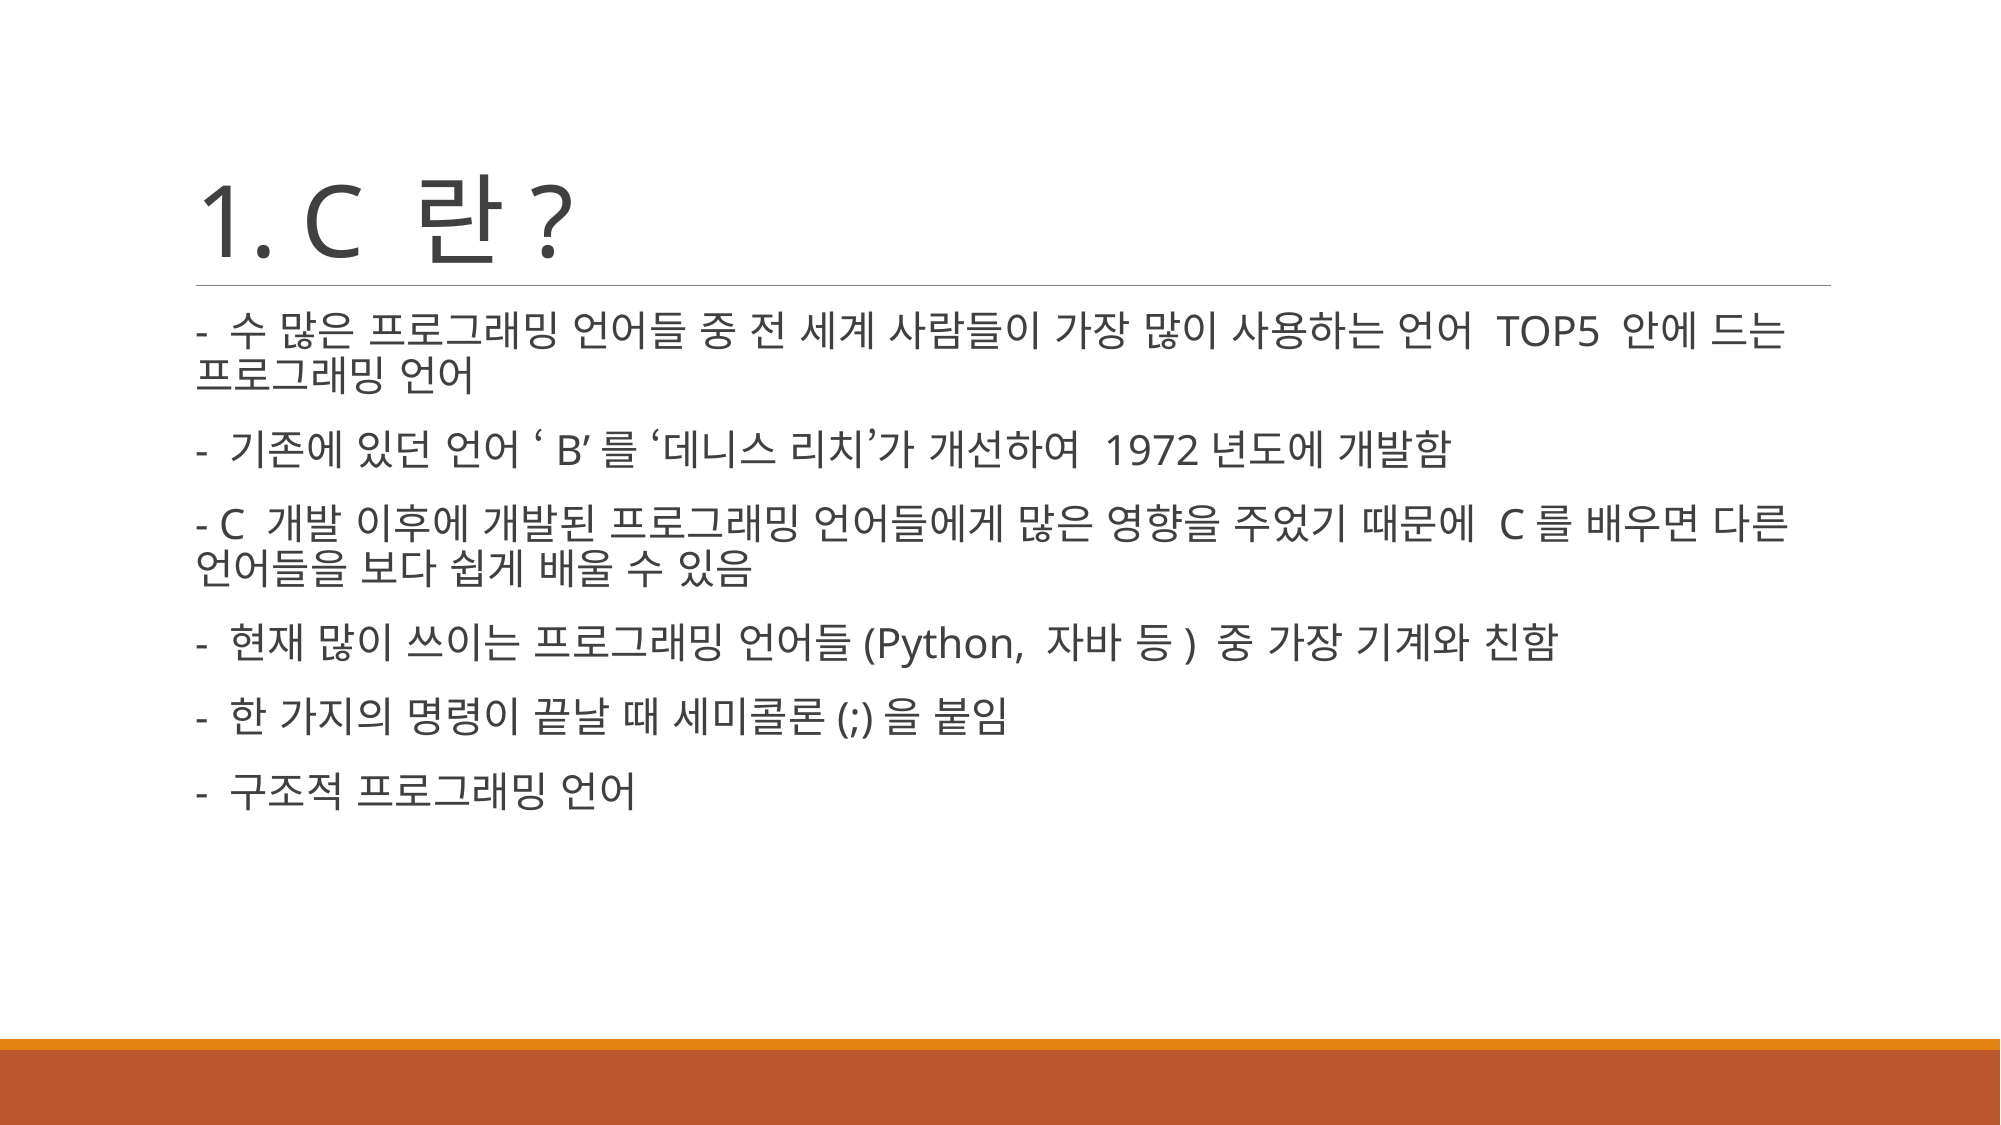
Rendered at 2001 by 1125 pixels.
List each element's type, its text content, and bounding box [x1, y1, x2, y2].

list - 수 많은 프로그래밍 언어들 중 전 세계 사람들이 가장 많이 사용하는 언어 TOP5 안에 드는 프로그래밍 언어 - 기존에 있던 언어 ‘B’를 ‘데니스 리치’가 개선하여 1972년도에 개발함 - C 개발 이후에 개발된 프로그래밍 언어들에게 많은 영향을 주었기 때문에 C를 배우면 다른 언어들을 보다 쉽게 배울 수 있음 - 현재 많이 쓰이는 프로그래밍 언어들(Python, 자바 등) 중 가장 기계와 친함 - 한 가지의 명령이 끝날 때 세미콜론(;)을 붙임 - 구조적 프로그래밍 언어 [180, 302, 1830, 963]
title 1. C 란? [180, 47, 1830, 285]
